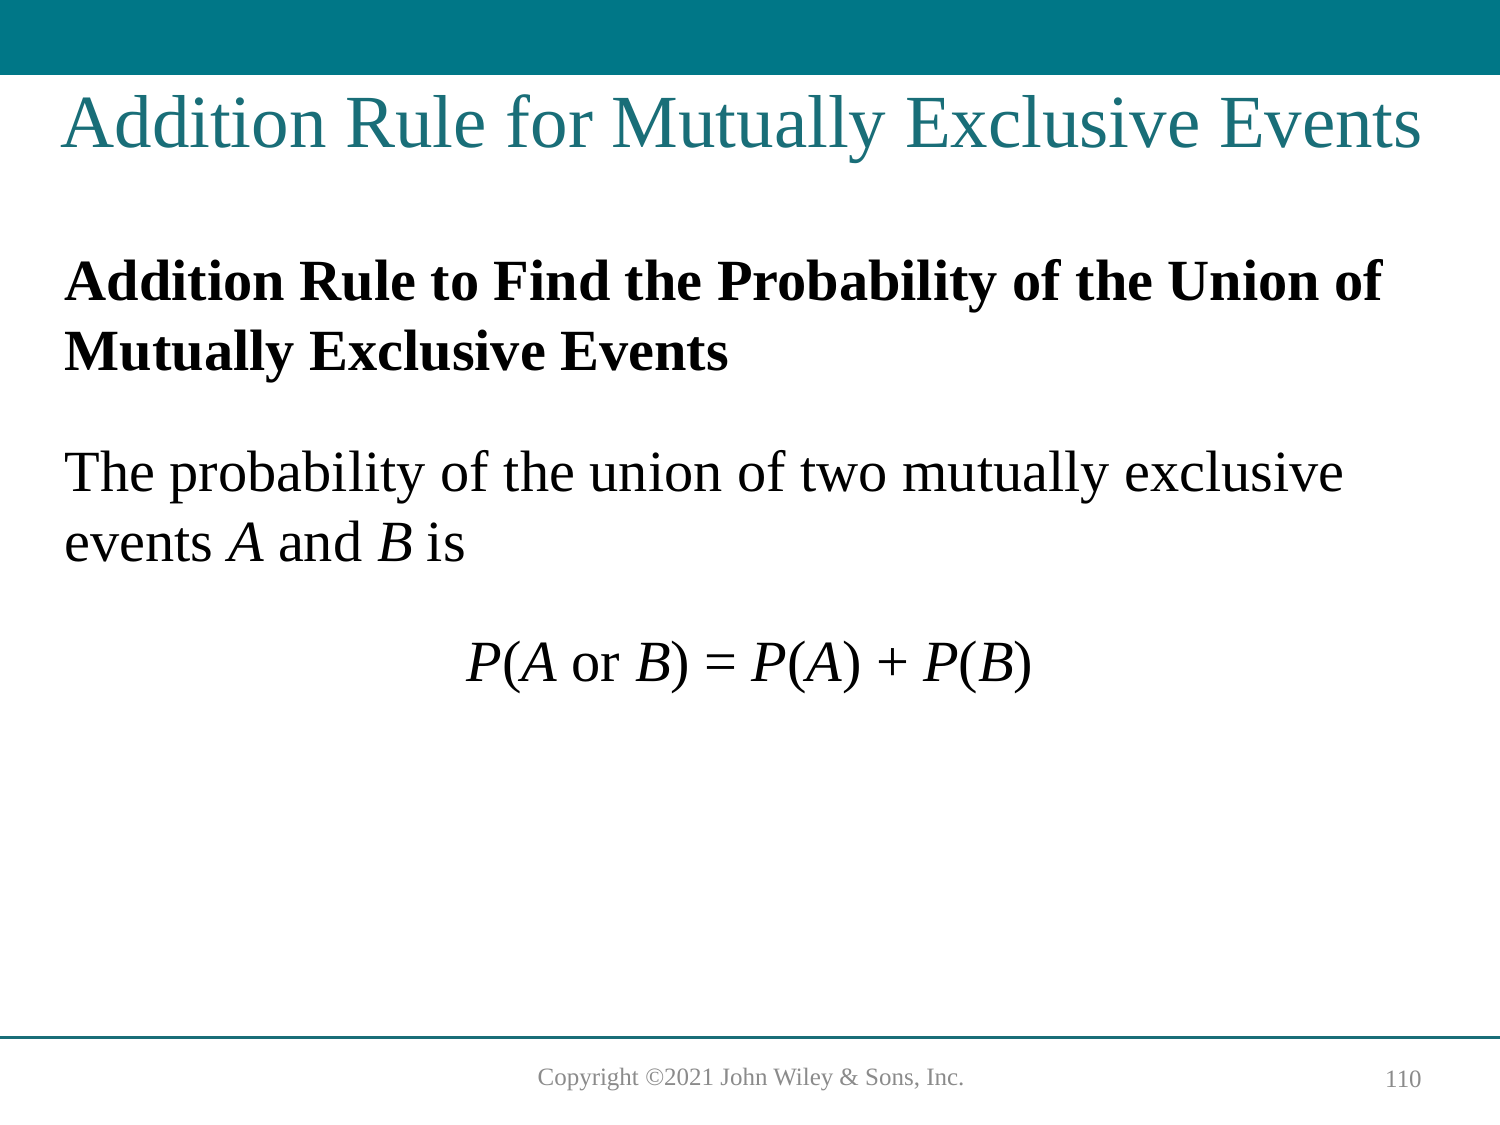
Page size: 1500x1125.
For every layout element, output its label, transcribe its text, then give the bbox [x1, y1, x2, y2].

title Addition Rule for Mutually Exclusive Events [45, 75, 1447, 235]
list Addition Rule to Find the Probability of the Union of Mutually Exclusive Events The probability of the union of two mutually exclusive events A and B is P(A or B) = P(A) + P(B) [50, 234, 1450, 1025]
